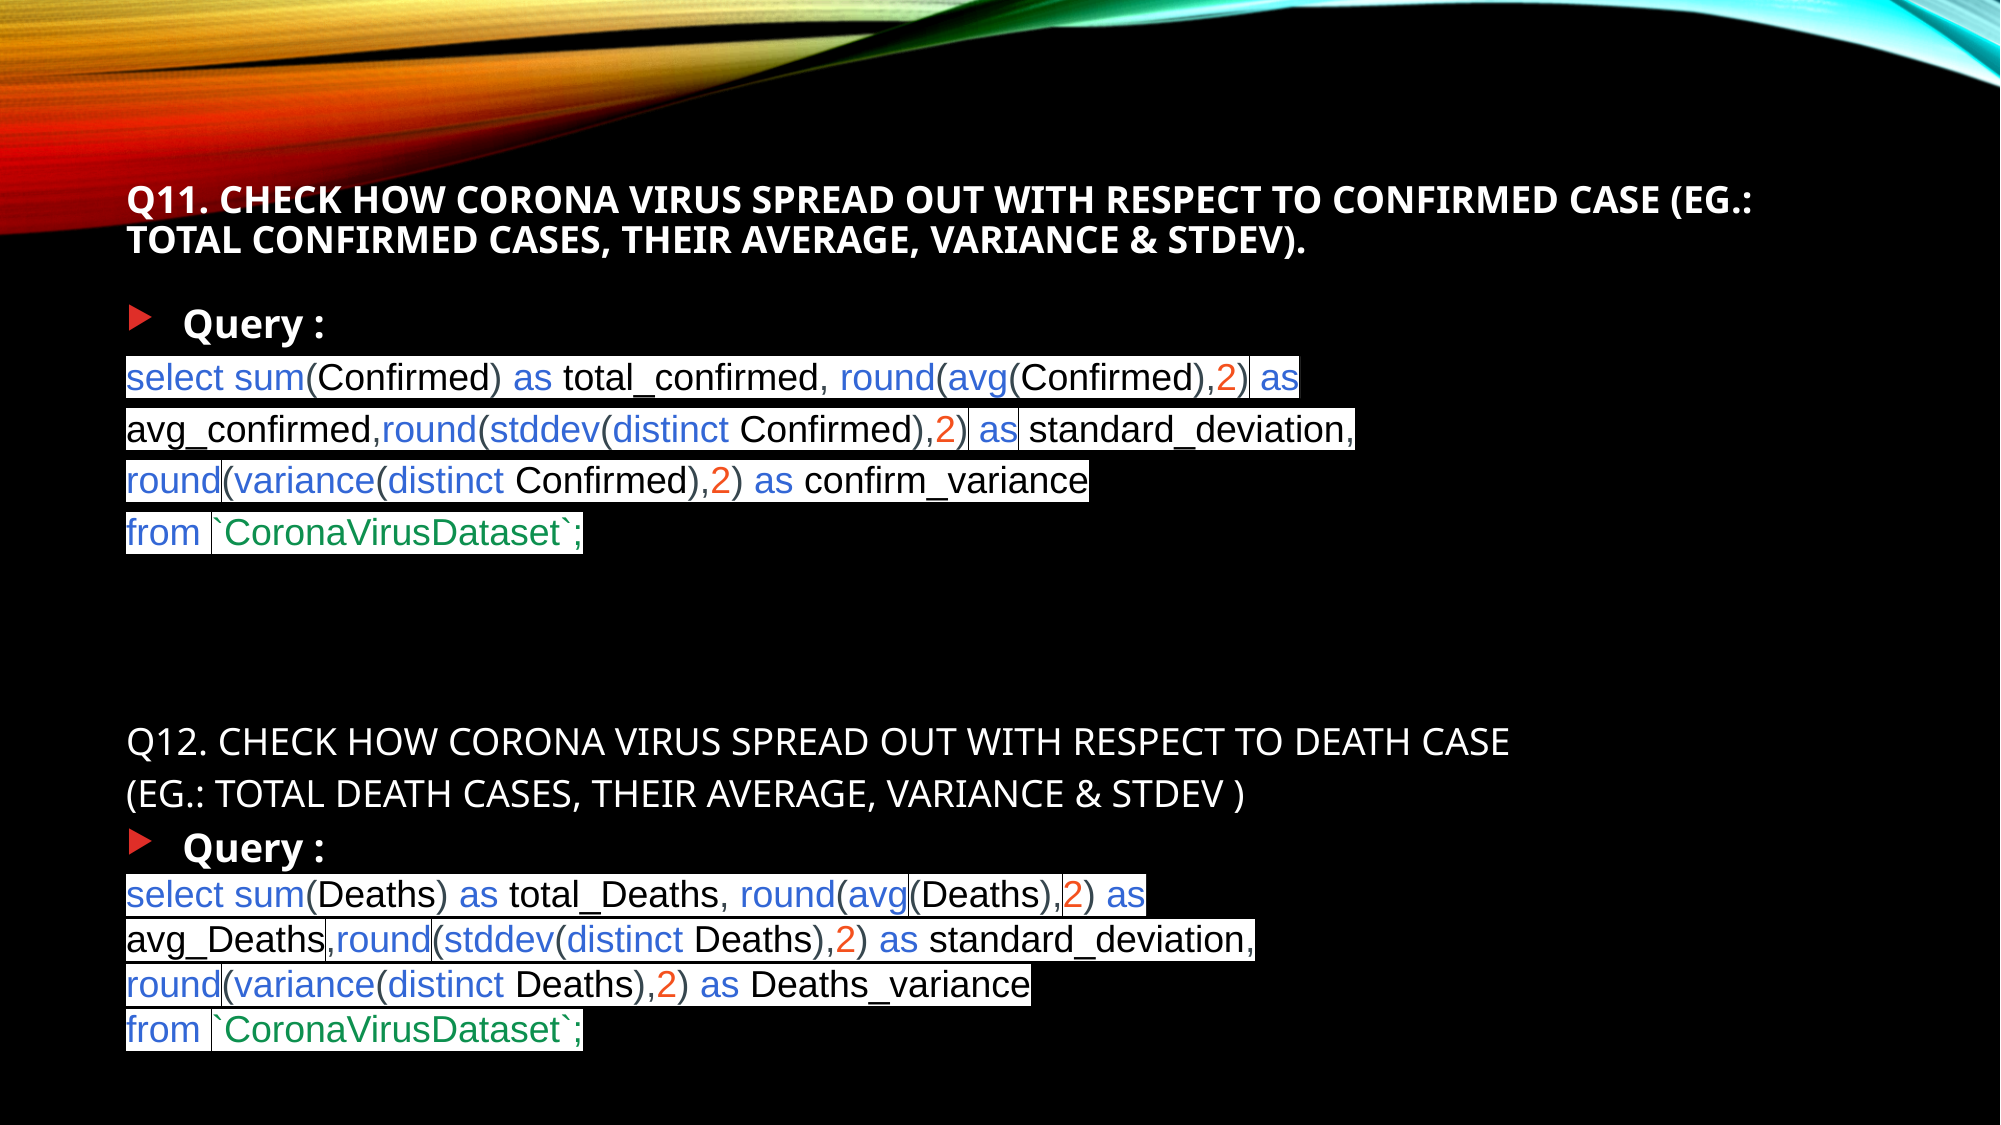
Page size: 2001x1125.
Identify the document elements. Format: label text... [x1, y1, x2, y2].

text_box Query : select sum(Confirmed) as total_confirmed, round(avg(Confirmed),2) as avg_confirmed,round(stddev(distinct Confirmed),2) as standard_deviation, round(variance(distinct Confirmed),2) as confirm_variance from `CoronaVirusDataset`; [111, 291, 1454, 591]
text_box Query : select sum(Deaths) as total_Deaths, round(avg(Deaths),2) as avg_Deaths,round(stddev(distinct Deaths),2) as standard_deviation, round(variance(distinct Deaths),2) as Deaths_variance from `CoronaVirusDataset`; [111, 815, 1454, 1080]
picture [0, 0, 2000, 237]
title Q11. Check how corona virus spread out with respect to confirmed case (Eg.: total confirmed cases, their average, variance & STDEV). [111, 163, 1852, 280]
text_box Q12. Check how corona virus spread out with respect to death case (Eg.: total death cases, their average, variance & STDEV ) [111, 747, 1885, 830]
